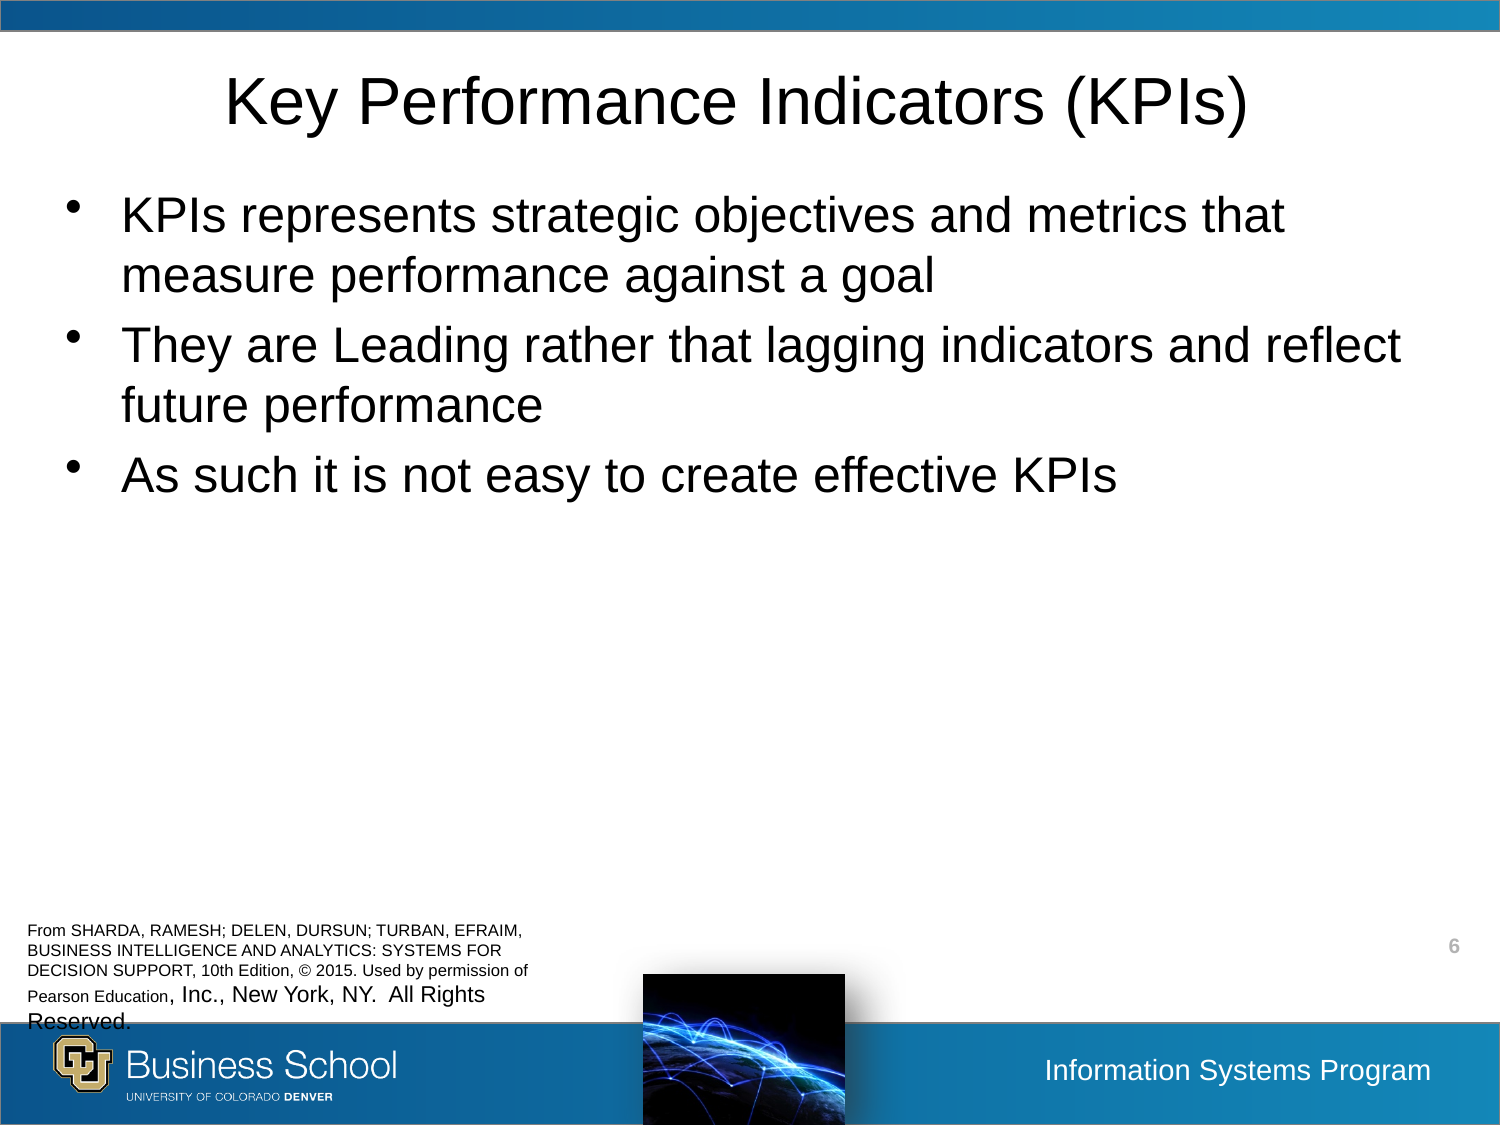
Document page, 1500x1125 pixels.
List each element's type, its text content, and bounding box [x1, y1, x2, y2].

text_box From SHARDA, RAMESH; DELEN, DURSUN; TURBAN, EFRAIM, BUSINESS INTELLIGENCE AND ANALYTICS: SYSTEMS FOR DECISION SUPPORT, 10th Edition, © 2015. Used by permission of Pearson Education, Inc., New York, NY. All Rights Reserved. [12, 912, 588, 1042]
picture [643, 974, 845, 1125]
list KPIs represents strategic objectives and metrics that measure performance against a goal They are Leading rather that lagging indicators and reflect future performance As such it is not easy to create effective KPIs [49, 174, 1426, 913]
picture [53, 1042, 396, 1101]
title Key Performance Indicators (KPIs) [49, 49, 1426, 163]
